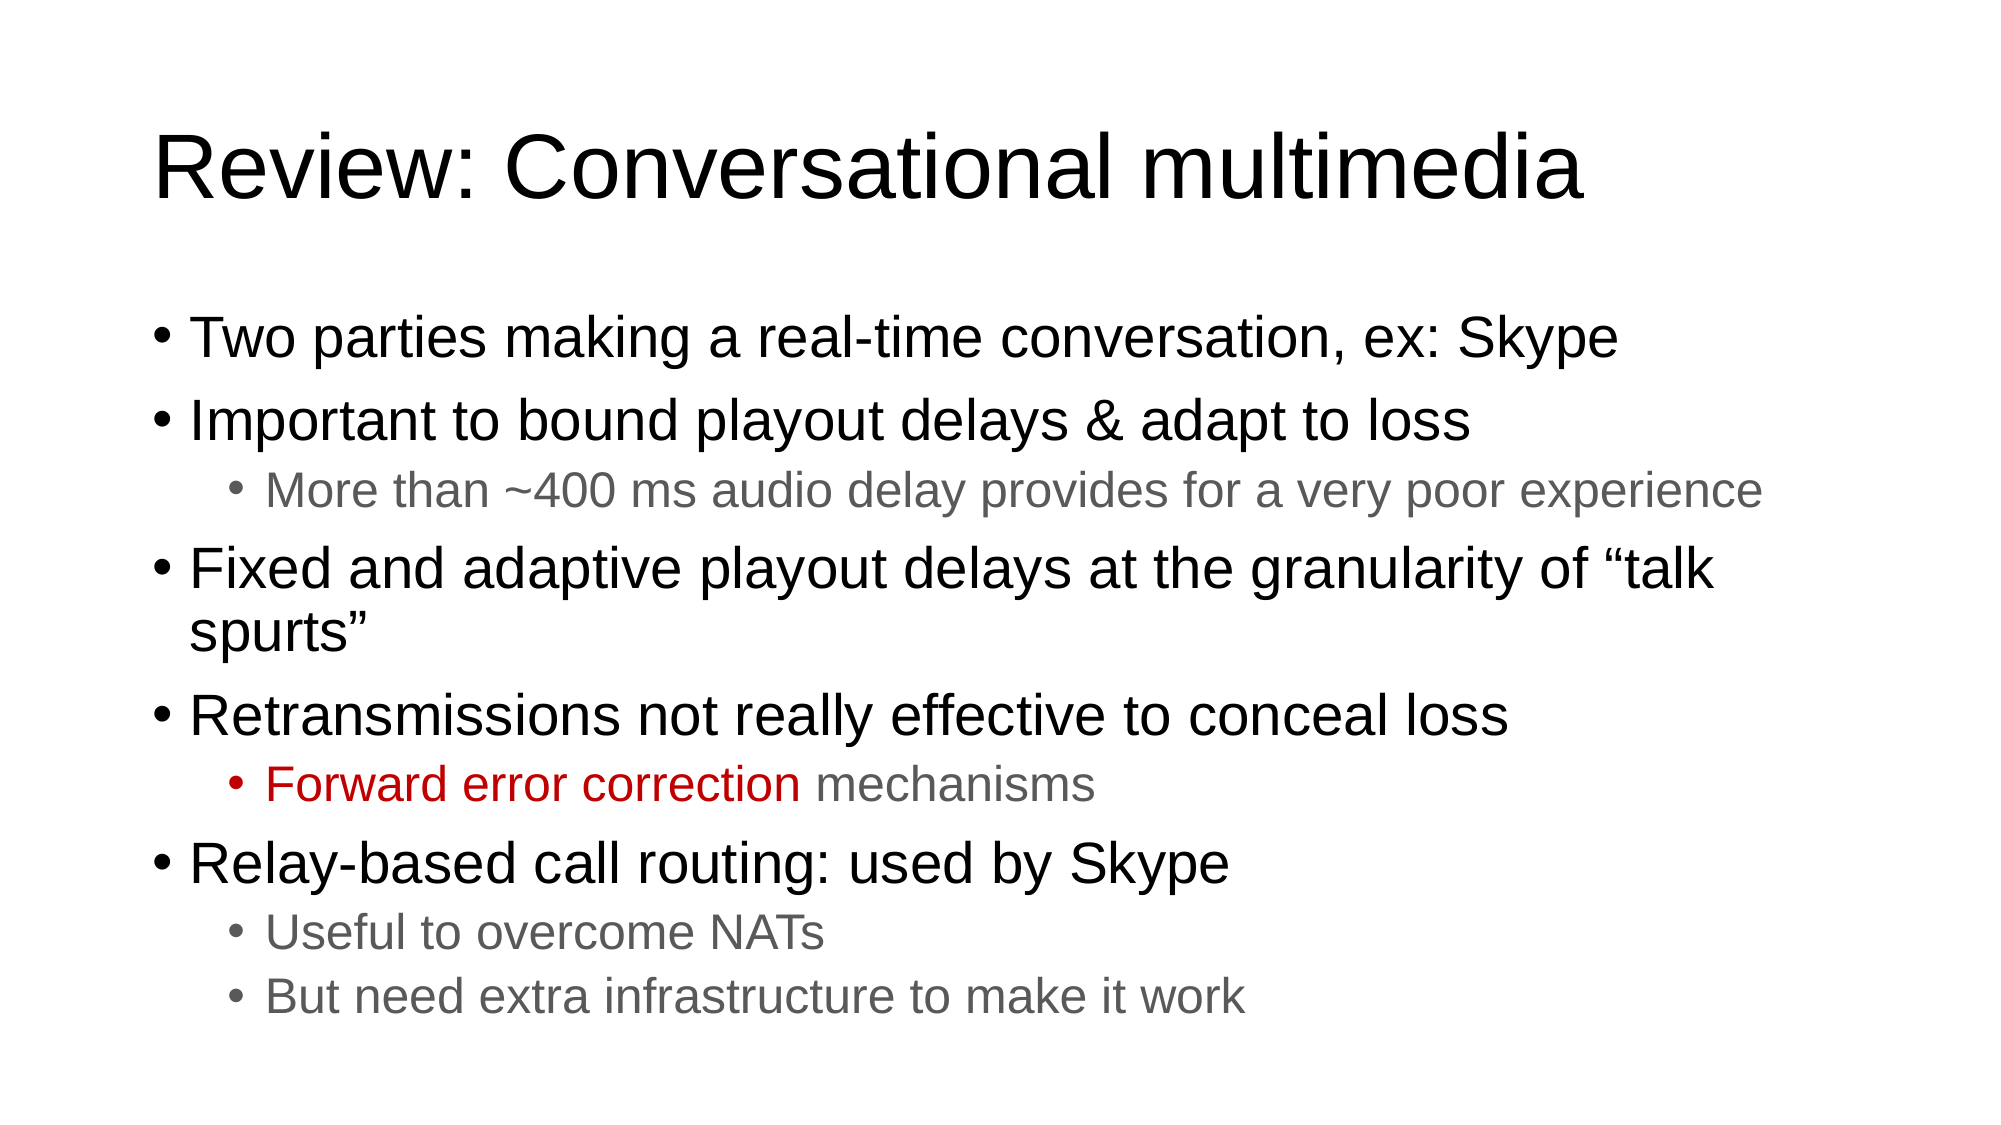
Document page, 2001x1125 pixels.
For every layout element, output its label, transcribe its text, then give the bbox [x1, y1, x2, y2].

title Review: Conversational multimedia [137, 59, 1863, 278]
list Two parties making a real-time conversation, ex: Skype Important to bound playout delays & adapt to loss More than ~400 ms audio delay provides for a very poor experience Fixed and adaptive playout delays at the granularity of “talk spurts” Retransmissions not really effective to conceal loss Forward error correction mechanisms Relay-based call routing: used by Skype Useful to overcome NATs But need extra infrastructure to make it work [137, 299, 1863, 1066]
